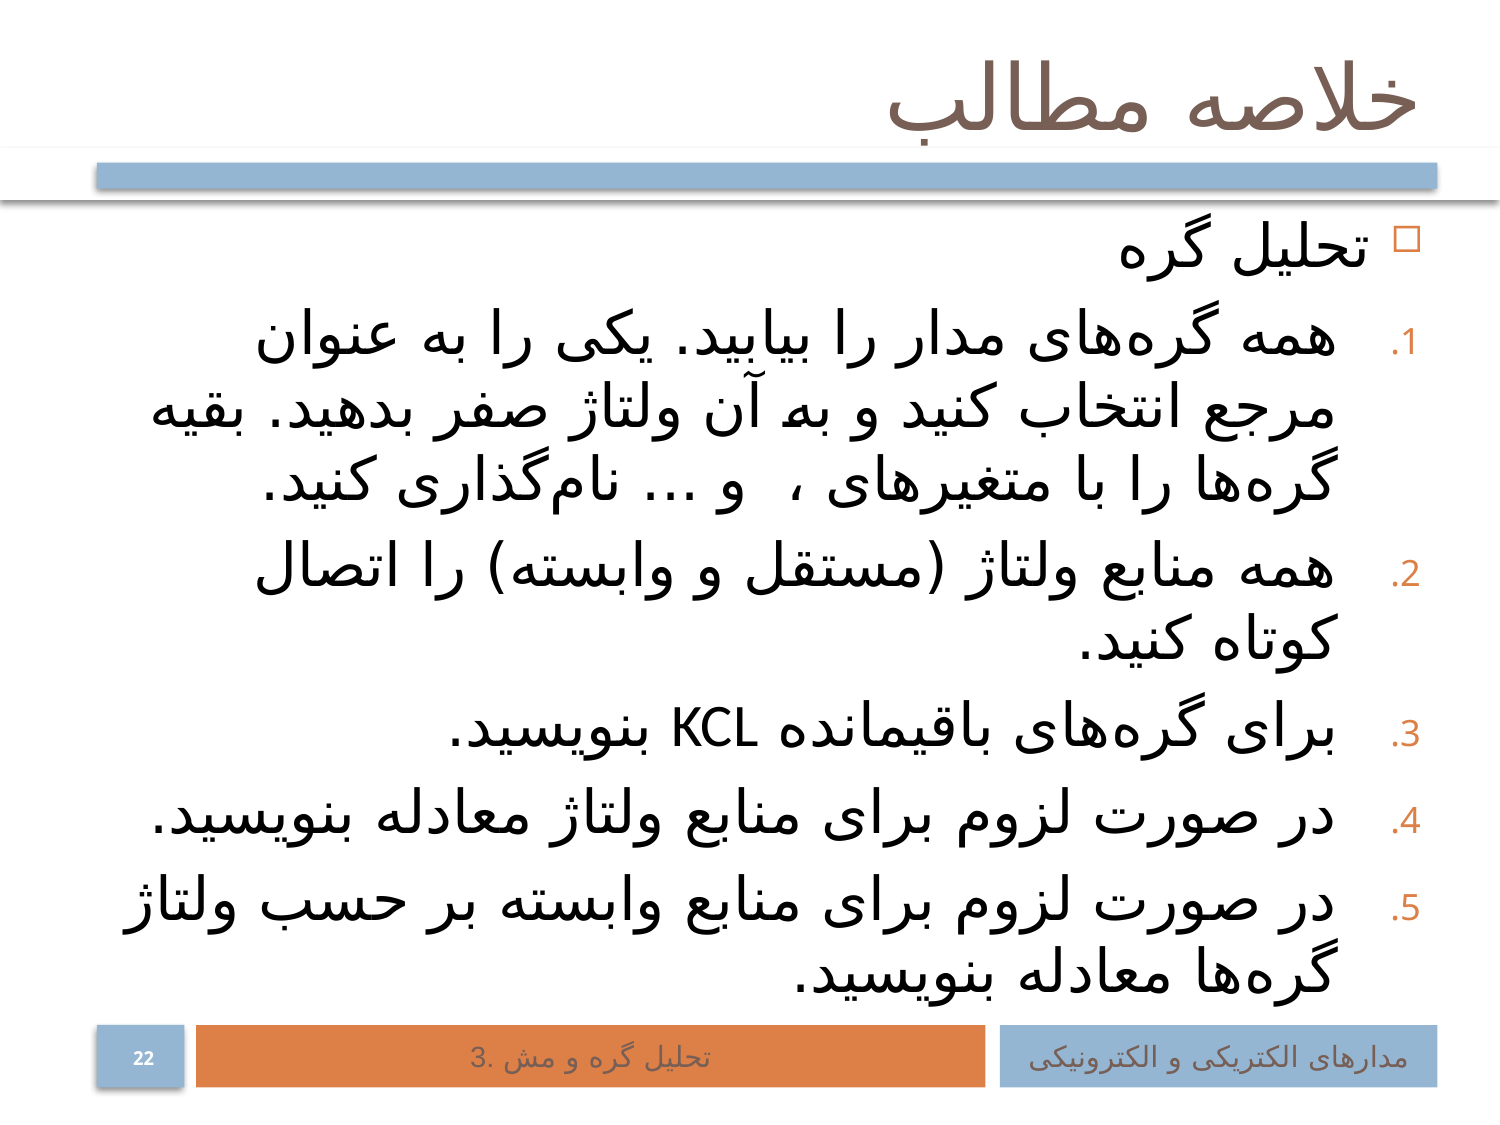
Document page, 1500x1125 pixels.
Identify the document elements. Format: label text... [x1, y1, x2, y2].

title خلاصه مطالب [100, 37, 1438, 150]
footer 3. تحلیل گره و مش [196, 1025, 986, 1088]
slide_number مدارهای الکتریکی و الکترونیکی [999, 1025, 1438, 1088]
slide_number 22 [99, 1038, 188, 1079]
